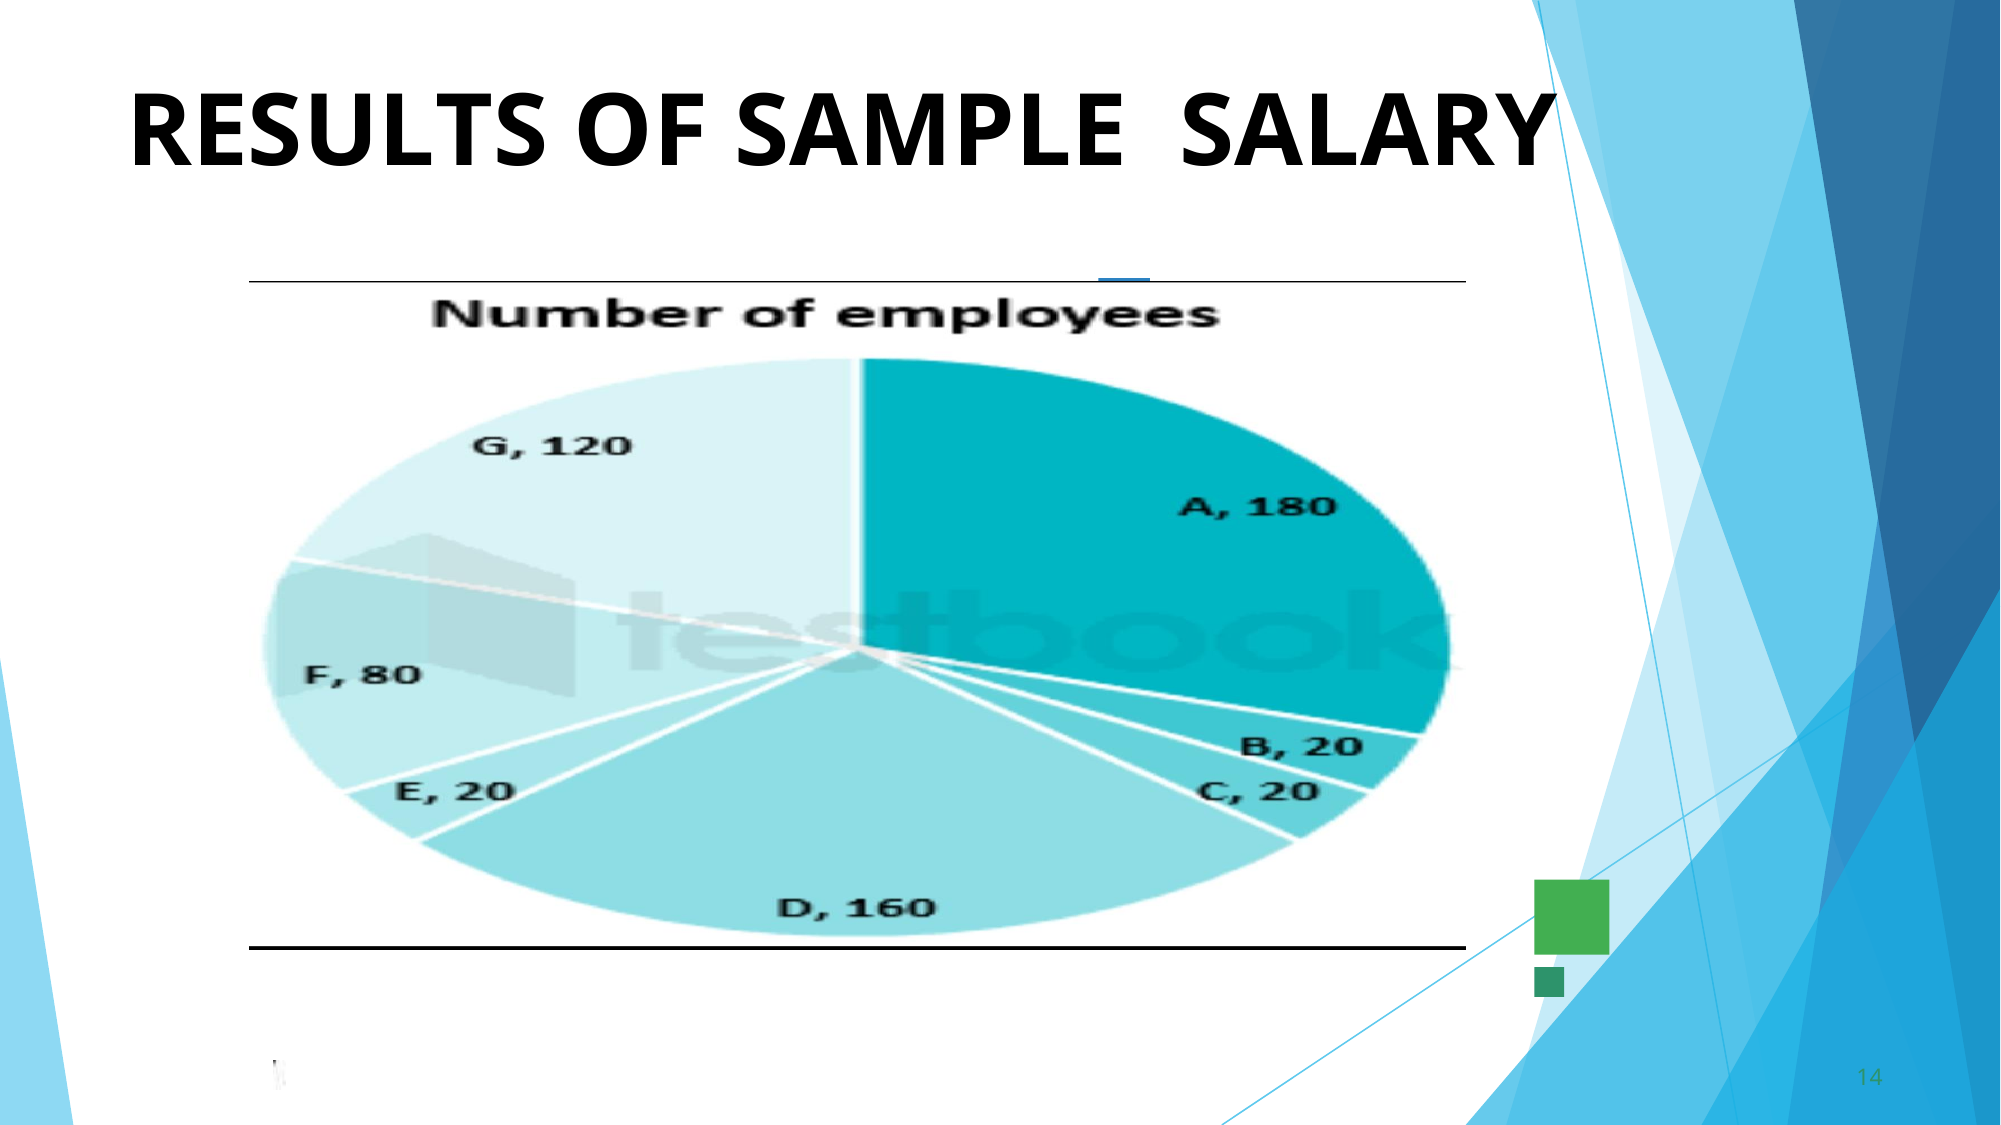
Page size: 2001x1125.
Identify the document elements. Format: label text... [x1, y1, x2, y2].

text_box 14 [1849, 1061, 1888, 1095]
title RESULTS OF SAMPLE SALARY [123, 63, 1591, 254]
text_box [1534, 967, 1565, 997]
picture [273, 1060, 287, 1091]
picture [248, 281, 1466, 951]
text_box [1534, 879, 1610, 955]
